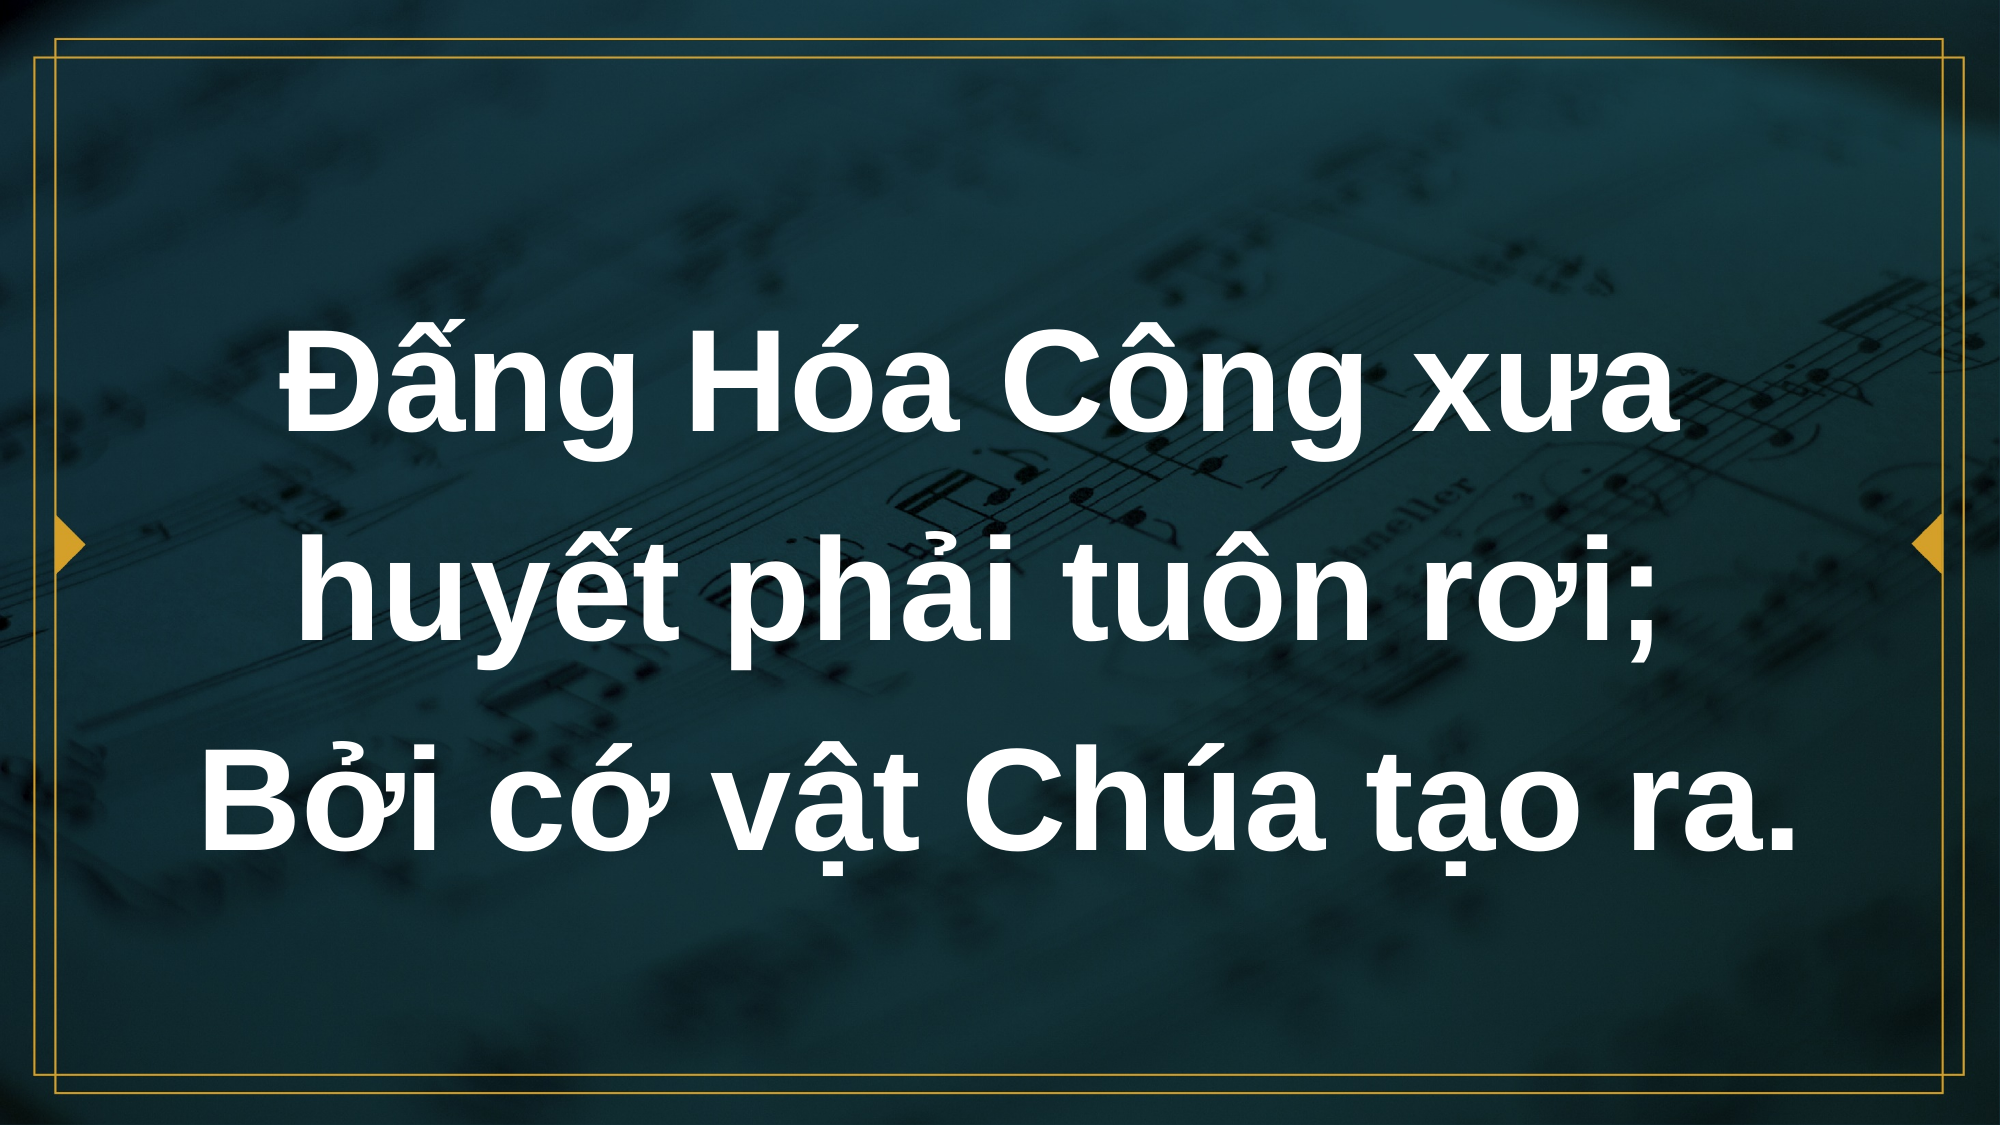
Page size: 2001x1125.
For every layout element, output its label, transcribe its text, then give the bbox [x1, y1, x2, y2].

picture [0, 0, 2000, 1125]
title Đấng Hóa Công xưa huyết phải tuôn rơi; Bởi cớ vật Chúa tạo ra. [55, 53, 1945, 1077]
